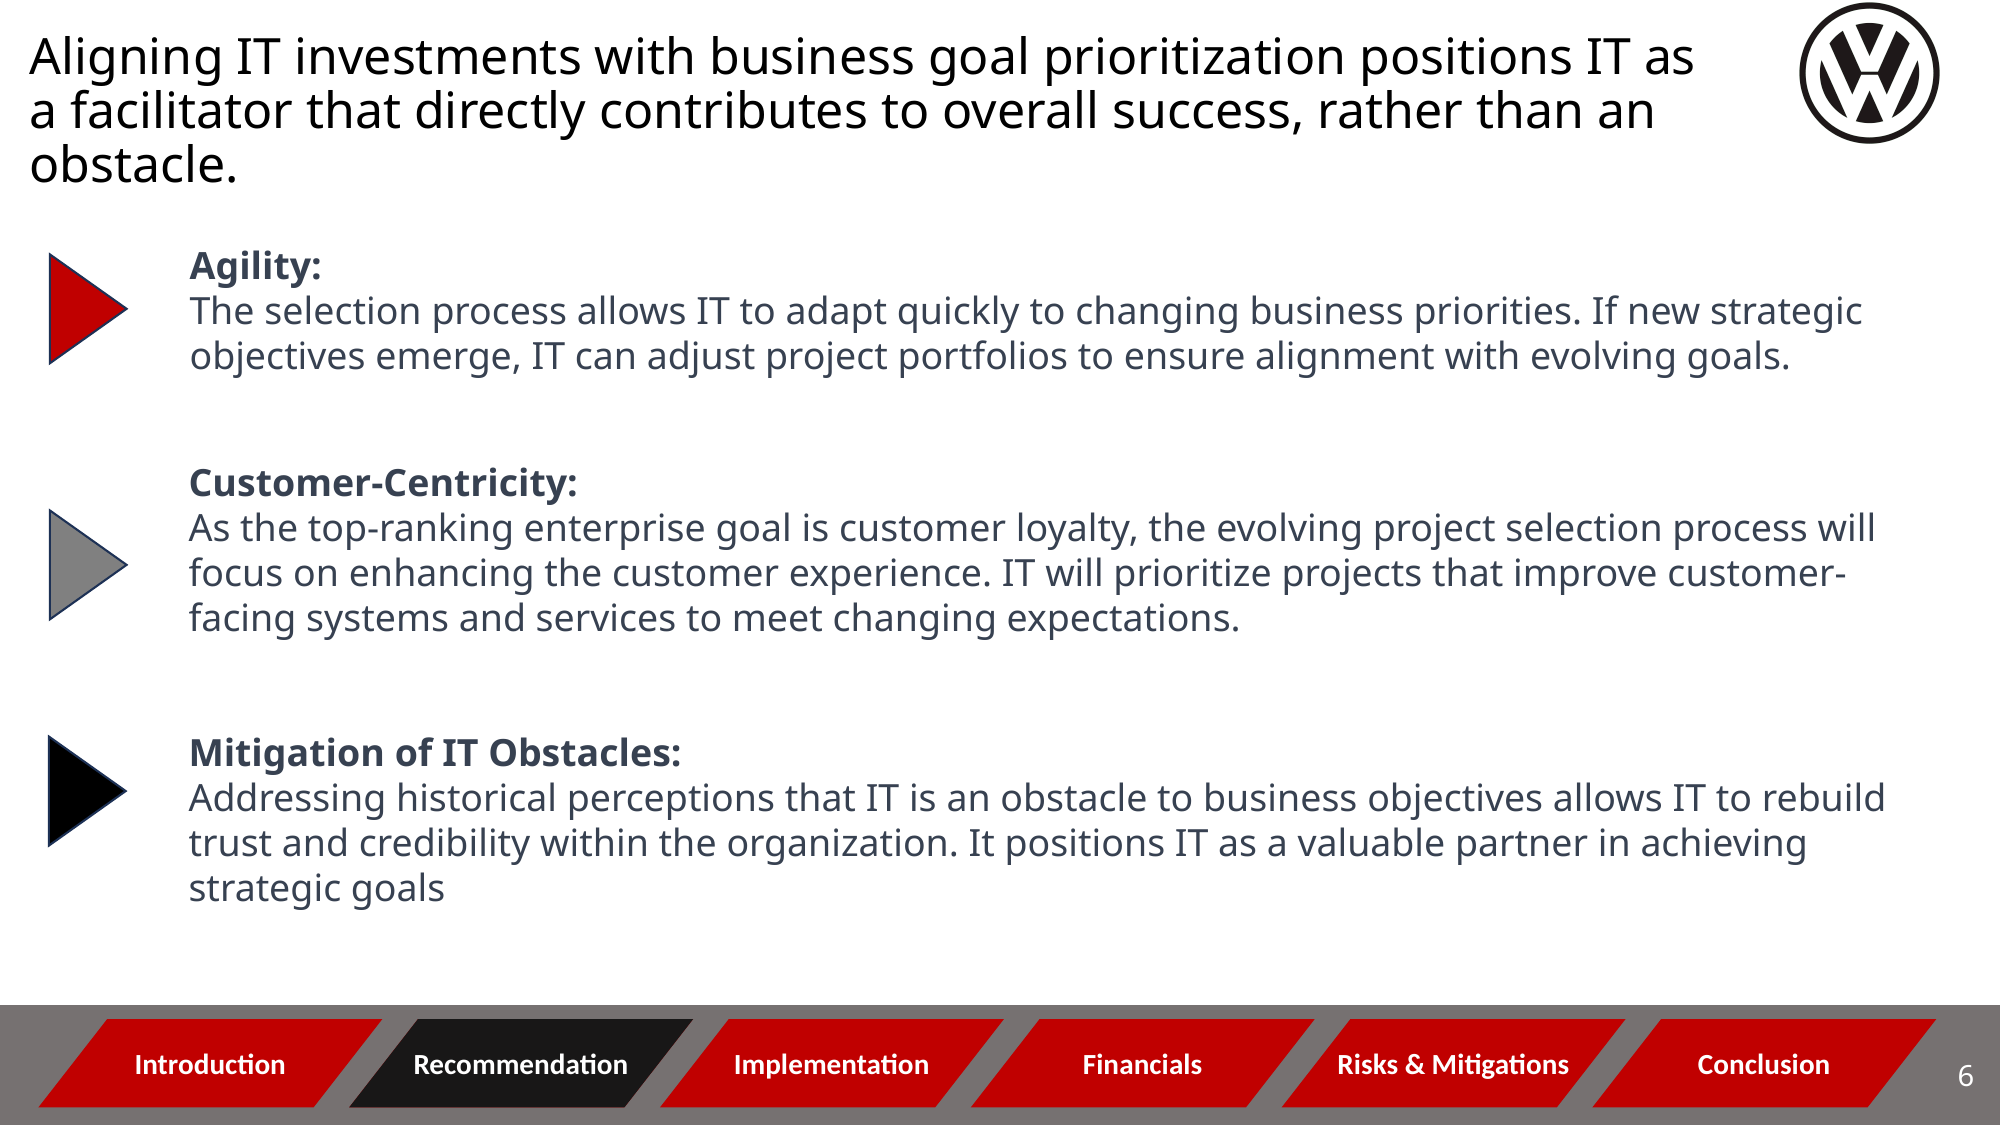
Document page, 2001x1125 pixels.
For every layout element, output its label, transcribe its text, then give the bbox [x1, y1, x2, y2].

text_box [48, 721, 1926, 919]
slide_number 6 [1539, 1047, 1990, 1108]
picture [1739, 0, 2000, 147]
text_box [49, 234, 1927, 387]
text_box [49, 451, 1926, 649]
title Aligning IT investments with business goal prioritization positions IT as a facilitator that directly contributes to overall success, rather than an obstacle. [14, 3, 1740, 201]
